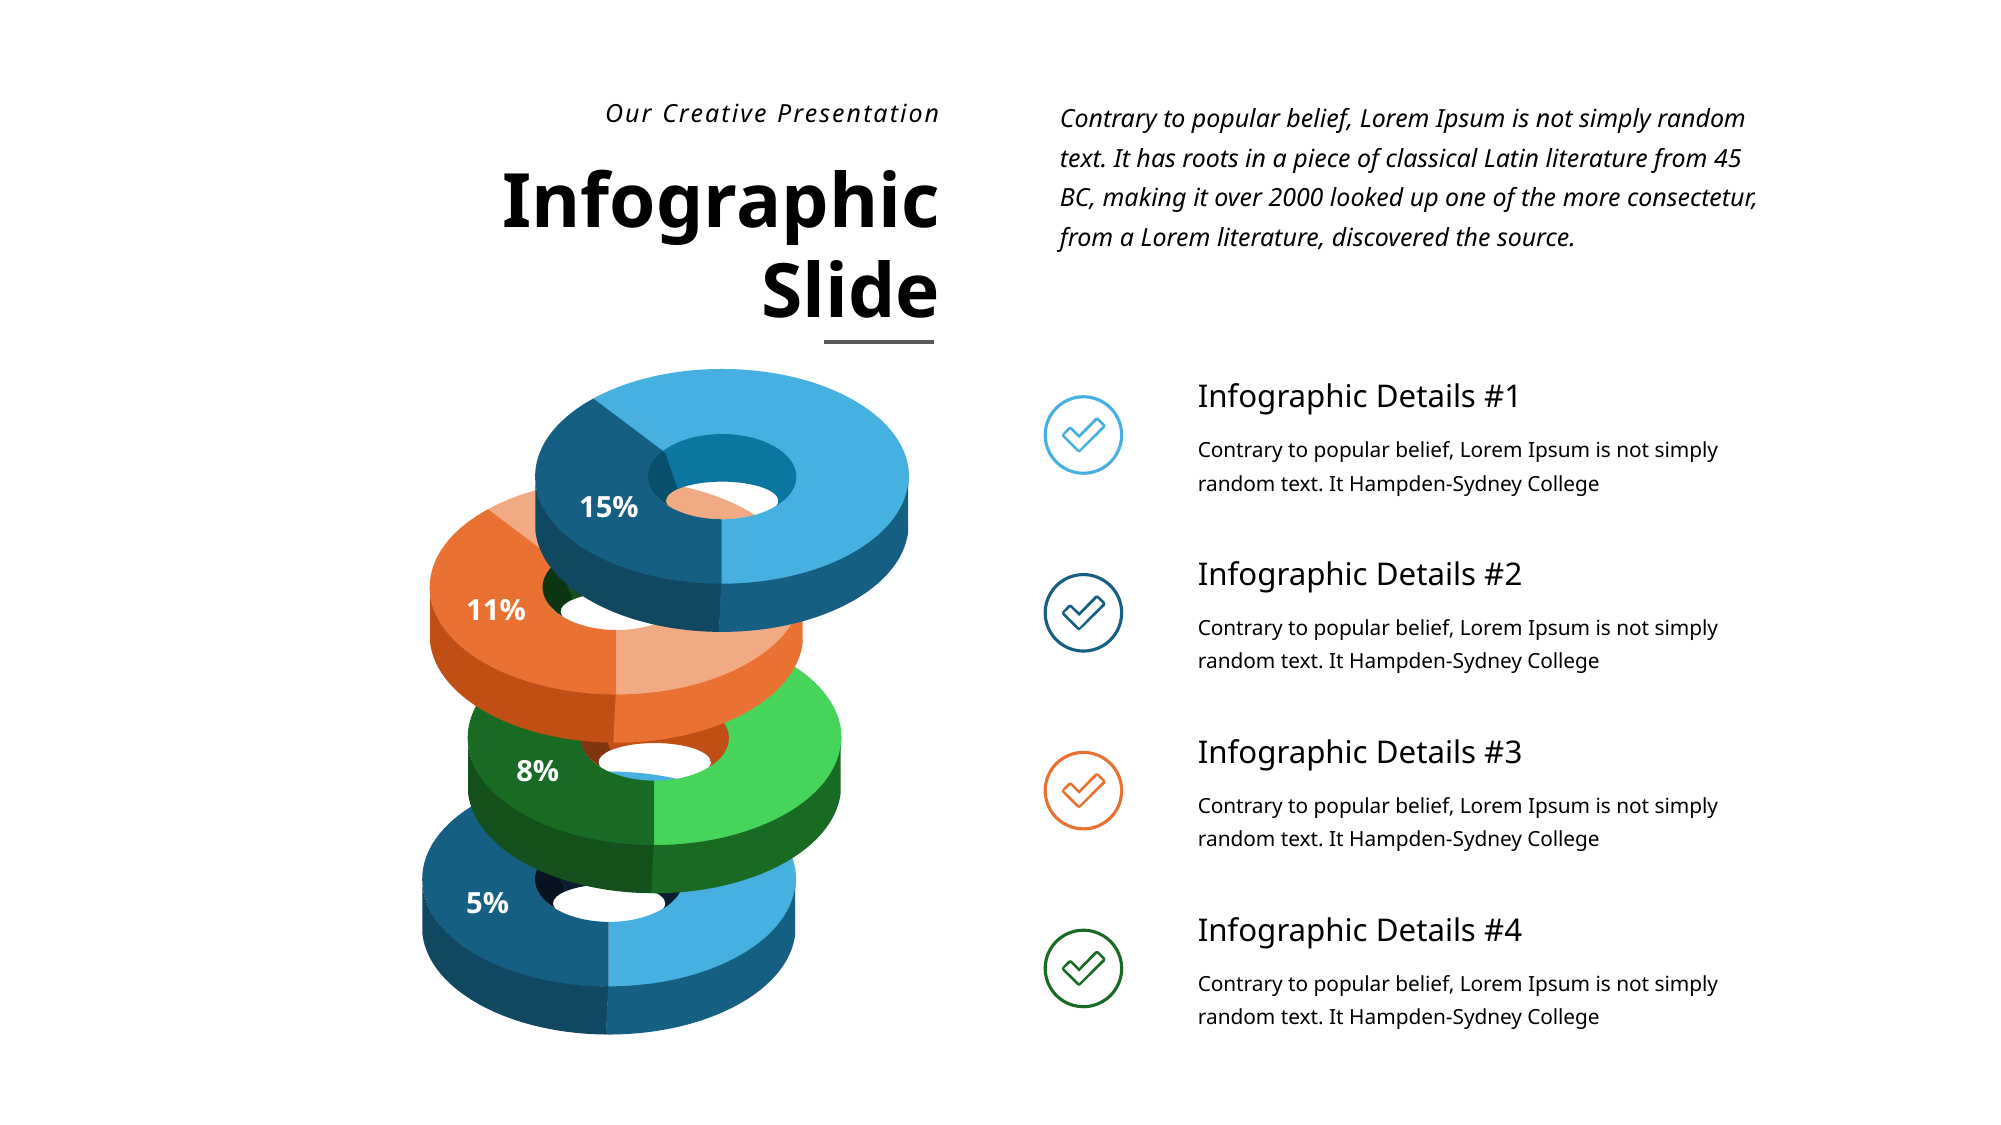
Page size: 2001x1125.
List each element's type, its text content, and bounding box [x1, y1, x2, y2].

text_box Infographic Details #4 [1183, 902, 1578, 954]
text_box Infographic Details #2 [1183, 546, 1587, 598]
text_box Contrary to popular belief, Lorem Ipsum is not simply random text. It Hampden-Sydney College [1183, 598, 1774, 681]
text_box Infographic Details #3 [1183, 724, 1587, 776]
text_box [1044, 574, 1123, 652]
text_box Contrary to popular belief, Lorem Ipsum is not simply random text. It Hampden-Sydney College [1183, 421, 1774, 503]
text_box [467, 633, 843, 894]
text_box Contrary to popular belief, Lorem Ipsum is not simply random text. It Hampden-Sydney College [1183, 954, 1774, 1036]
text_box Our Creative Presentation [505, 90, 955, 136]
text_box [1044, 396, 1123, 474]
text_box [1044, 929, 1123, 1008]
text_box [421, 771, 797, 1036]
text_box Contrary to popular belief, Lorem Ipsum is not simply random text. It has roots in a piece of classical Latin literature from 45 BC, making it over 2000 looked up one of the more consectetur, from a Lorem literature, discovered the source. [1045, 85, 1788, 259]
text_box Contrary to popular belief, Lorem Ipsum is not simply random text. It Hampden-Sydney College [1183, 776, 1774, 859]
text_box Infographic Details #1 [1183, 368, 1600, 421]
text_box Infographic Slide [453, 145, 955, 341]
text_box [1044, 751, 1123, 830]
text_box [534, 368, 910, 633]
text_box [429, 479, 805, 744]
